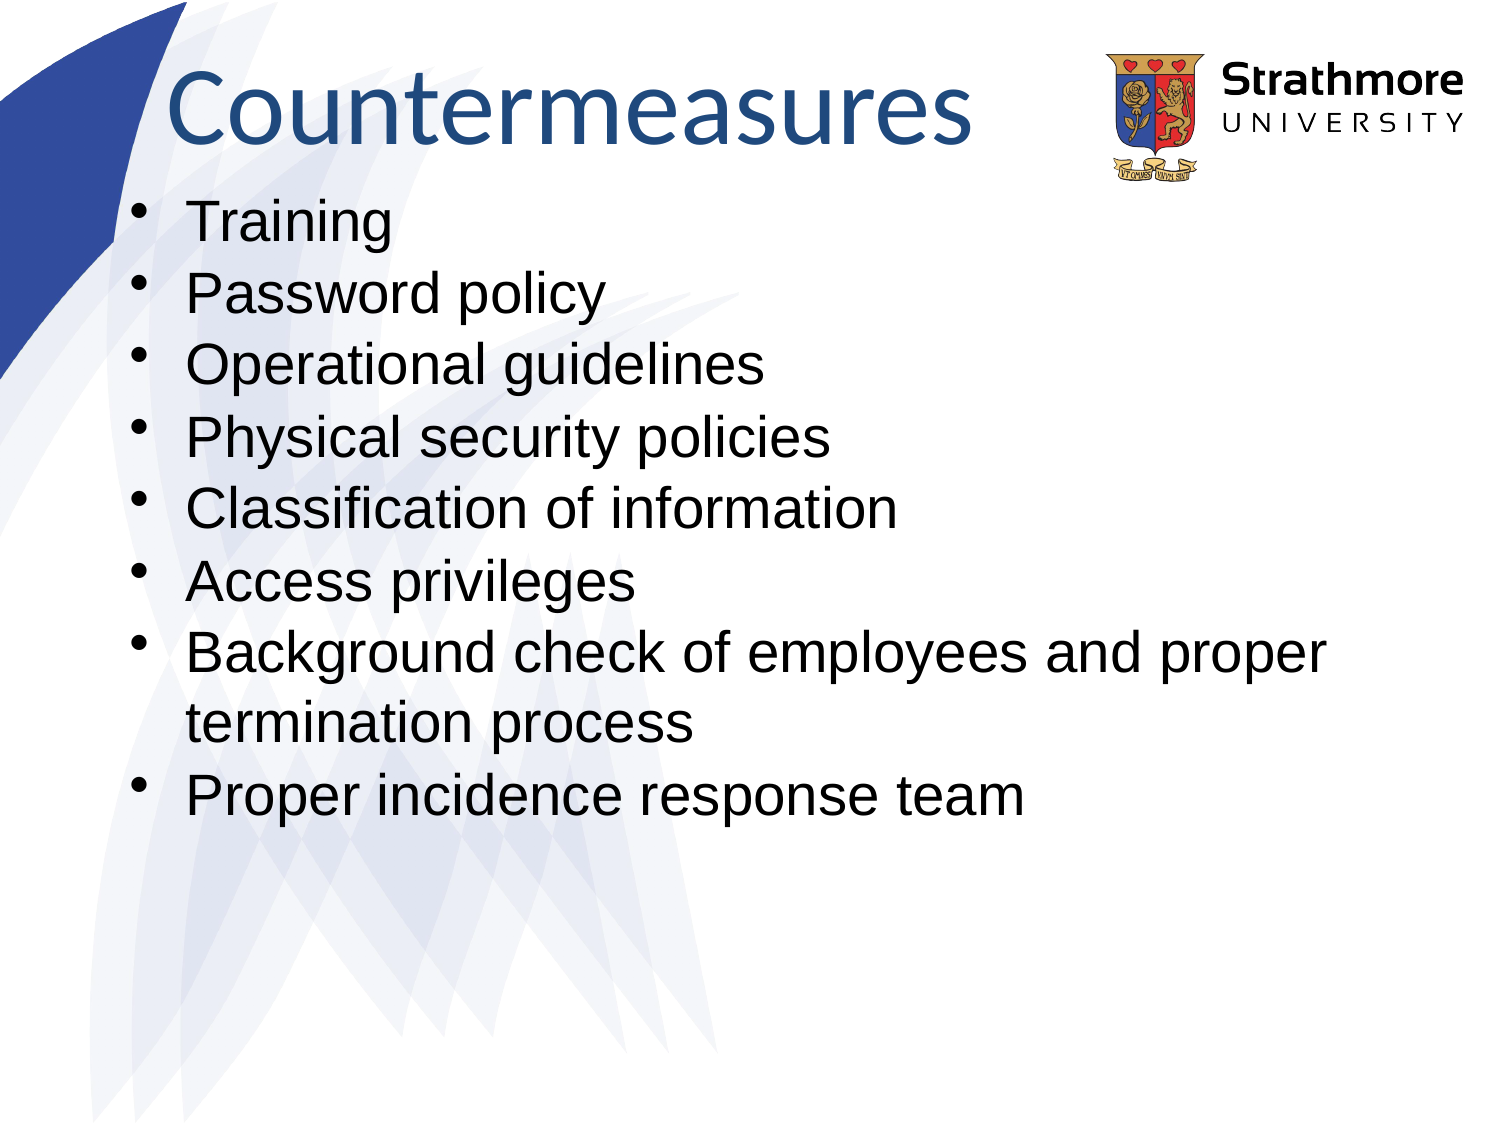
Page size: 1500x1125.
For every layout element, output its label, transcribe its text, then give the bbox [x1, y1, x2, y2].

text_box Training Password policy Operational guidelines Physical security policies Classification of information Access privileges Background check of employees and proper termination process Proper incidence response team [112, 175, 1463, 834]
picture [1200, 54, 1463, 175]
text_box Countermeasures [149, 24, 1200, 175]
picture [0, 2, 739, 1123]
